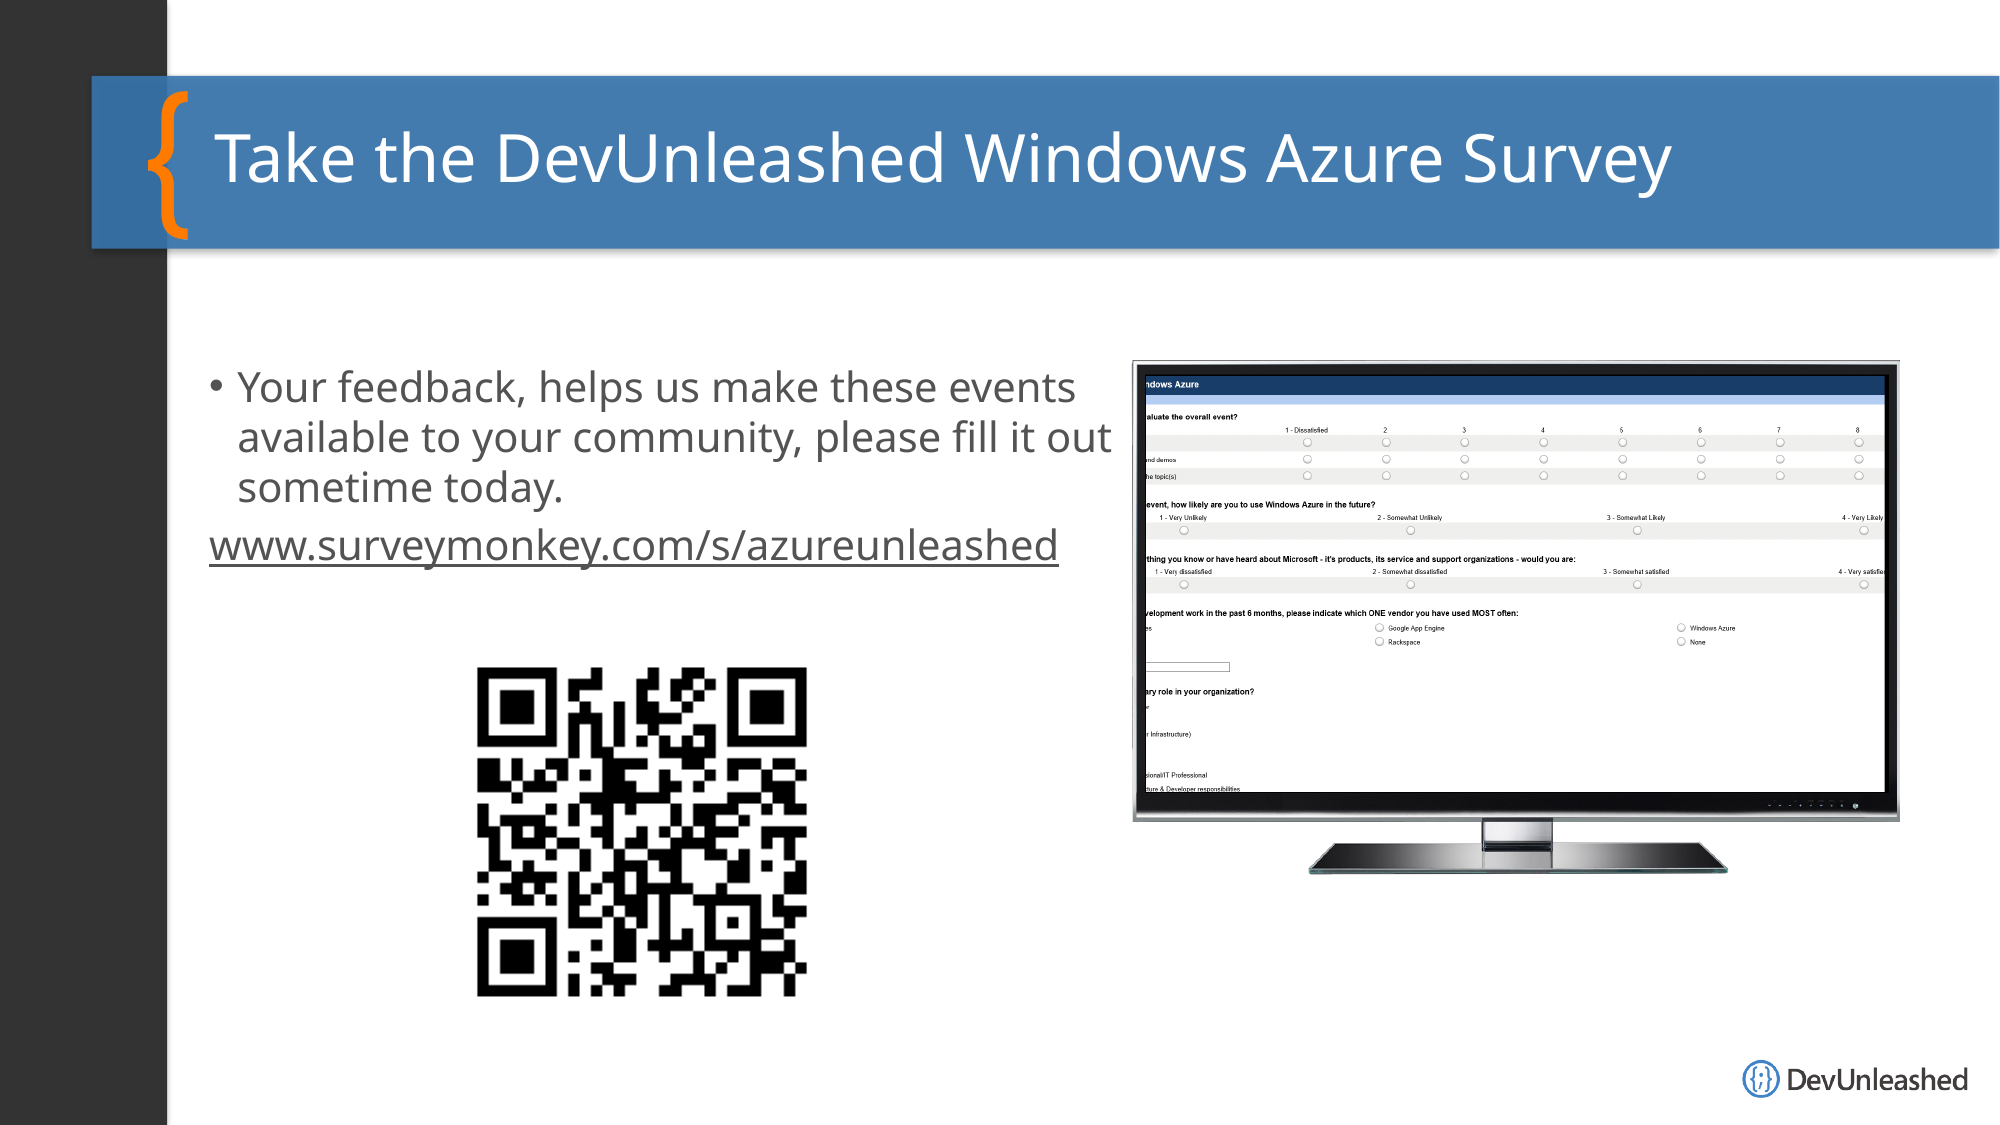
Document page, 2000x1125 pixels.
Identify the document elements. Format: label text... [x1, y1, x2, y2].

picture [1145, 360, 1900, 875]
list Your feedback, helps us make these events available to your community, please fill it out sometime today. www.surveymonkey.com/s/azureunleashed [194, 353, 1170, 1012]
title Take the DevUnleashed Windows Azure Survey [99, 61, 1900, 250]
picture [457, 649, 826, 1012]
picture [1733, 1053, 1979, 1103]
